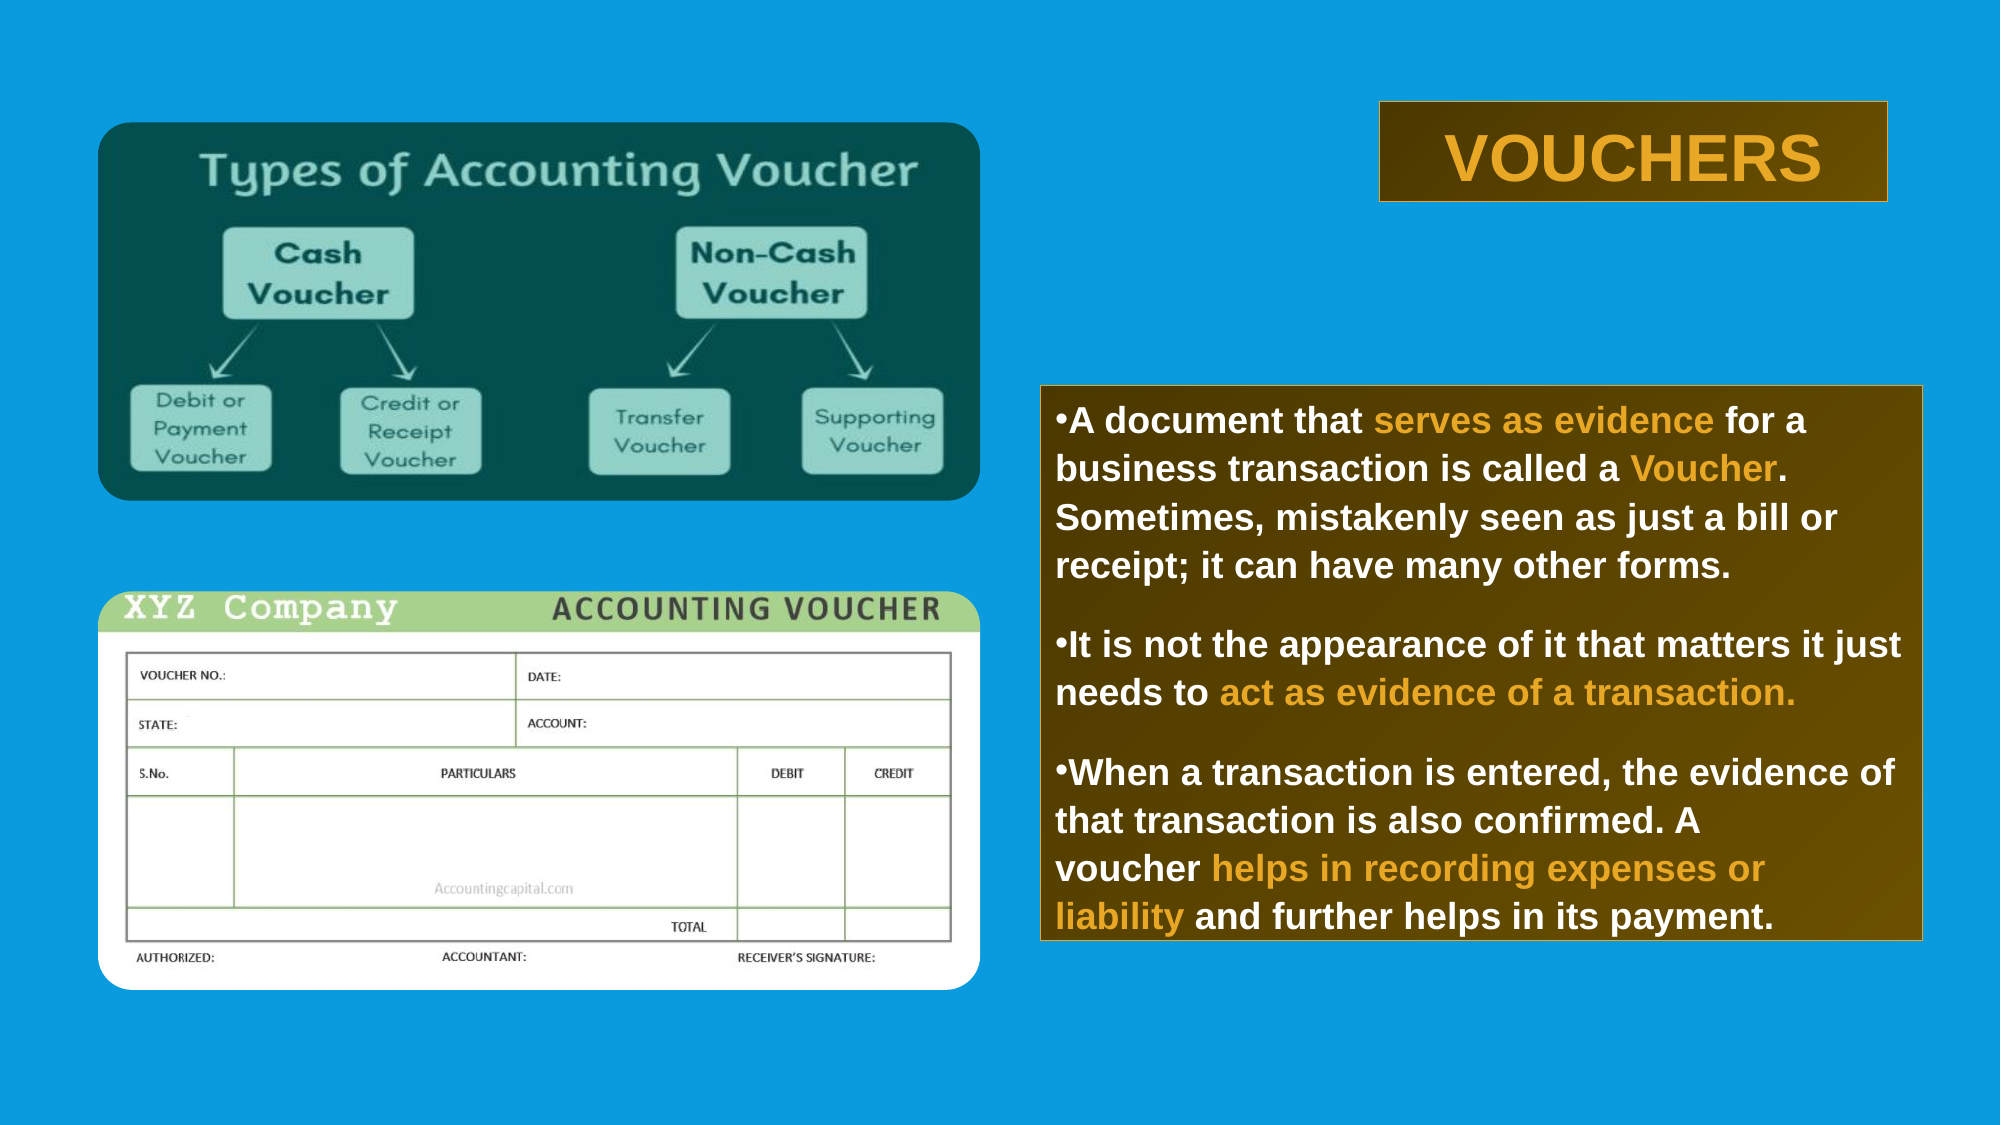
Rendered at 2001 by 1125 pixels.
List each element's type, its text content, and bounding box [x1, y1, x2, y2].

picture [99, 592, 980, 989]
text_box A document that serves as evidence for a business transaction is called a Voucher. Sometimes, mistakenly seen as just a bill or receipt; it can have many other forms. It is not the appearance of it that matters it just needs to act as evidence of a transaction. When a transaction is entered, the evidence of that transaction is also confirmed. A voucher helps in recording expenses or liability and further helps in its payment. [1040, 385, 1923, 941]
text_box Vouchers [1379, 101, 1888, 202]
picture [99, 124, 979, 499]
